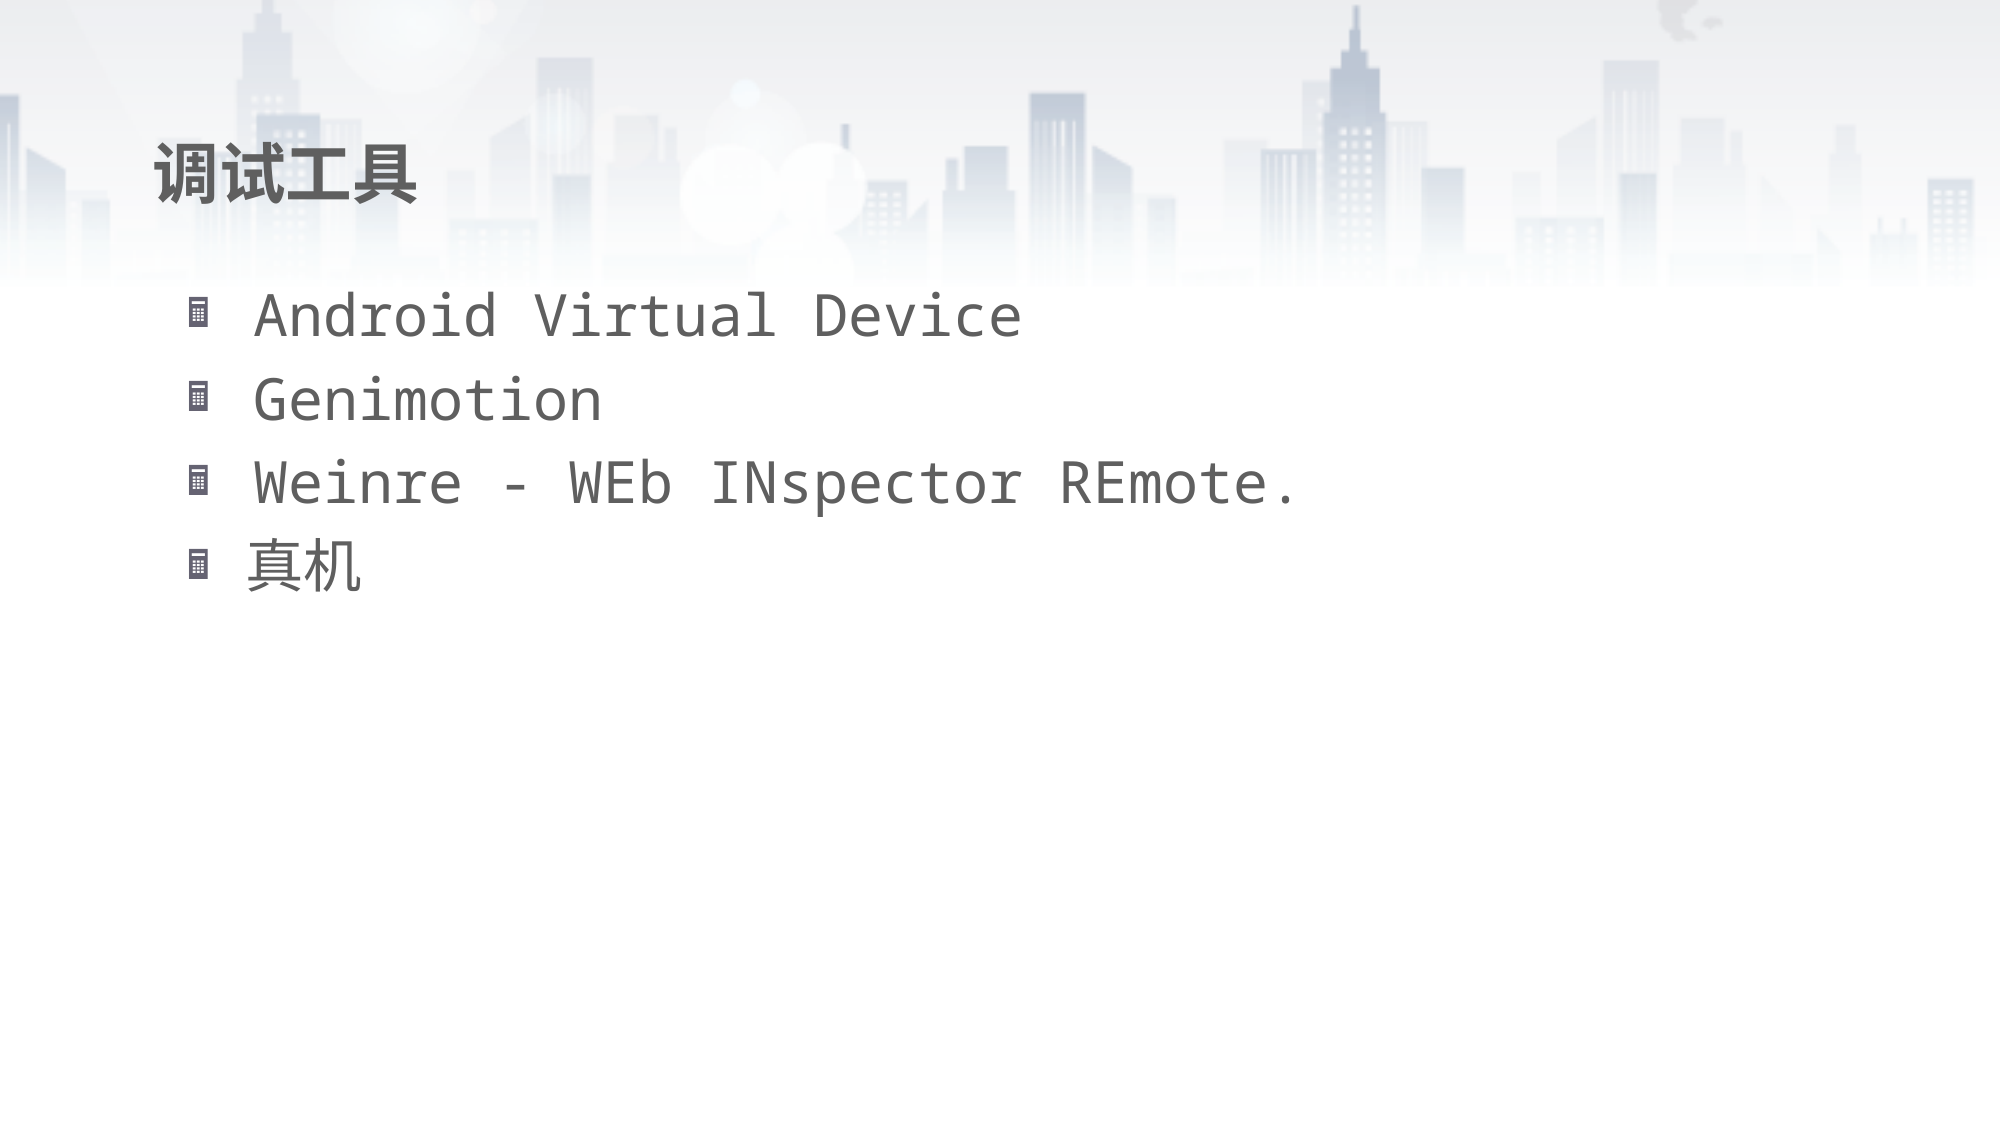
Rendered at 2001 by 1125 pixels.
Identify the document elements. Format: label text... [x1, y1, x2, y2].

picture [0, 0, 2000, 286]
list Android Virtual Device Genimotion Weinre - WEb INspector REmote. 真机 [164, 278, 1863, 1011]
title 调试工具 [137, 96, 1863, 258]
